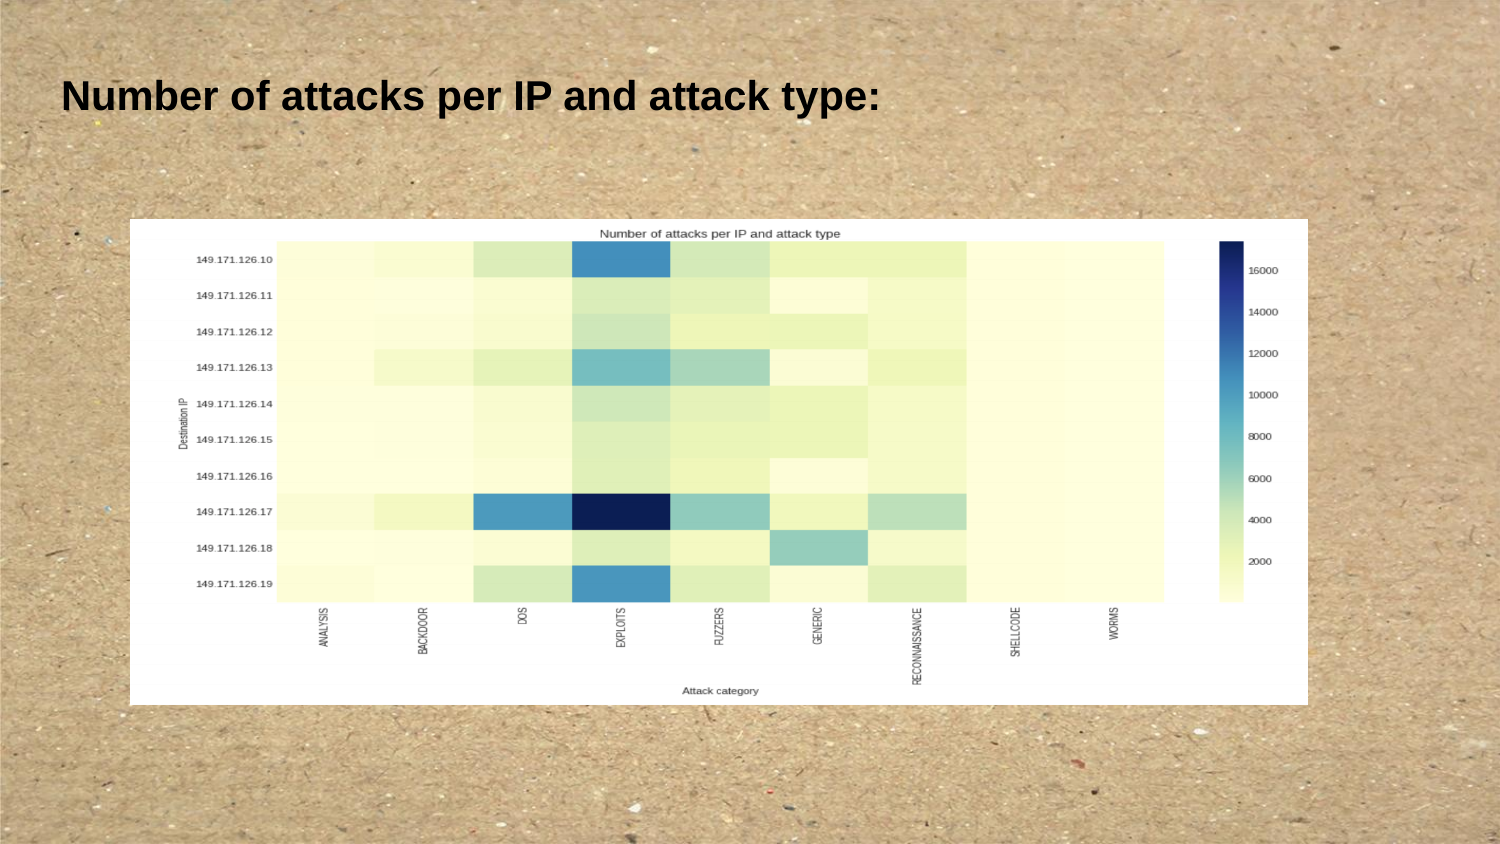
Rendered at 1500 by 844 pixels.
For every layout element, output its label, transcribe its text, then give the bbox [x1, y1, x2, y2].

text_box Number of attacks per IP and attack type: [46, 61, 1224, 155]
picture [0, 0, 1500, 844]
